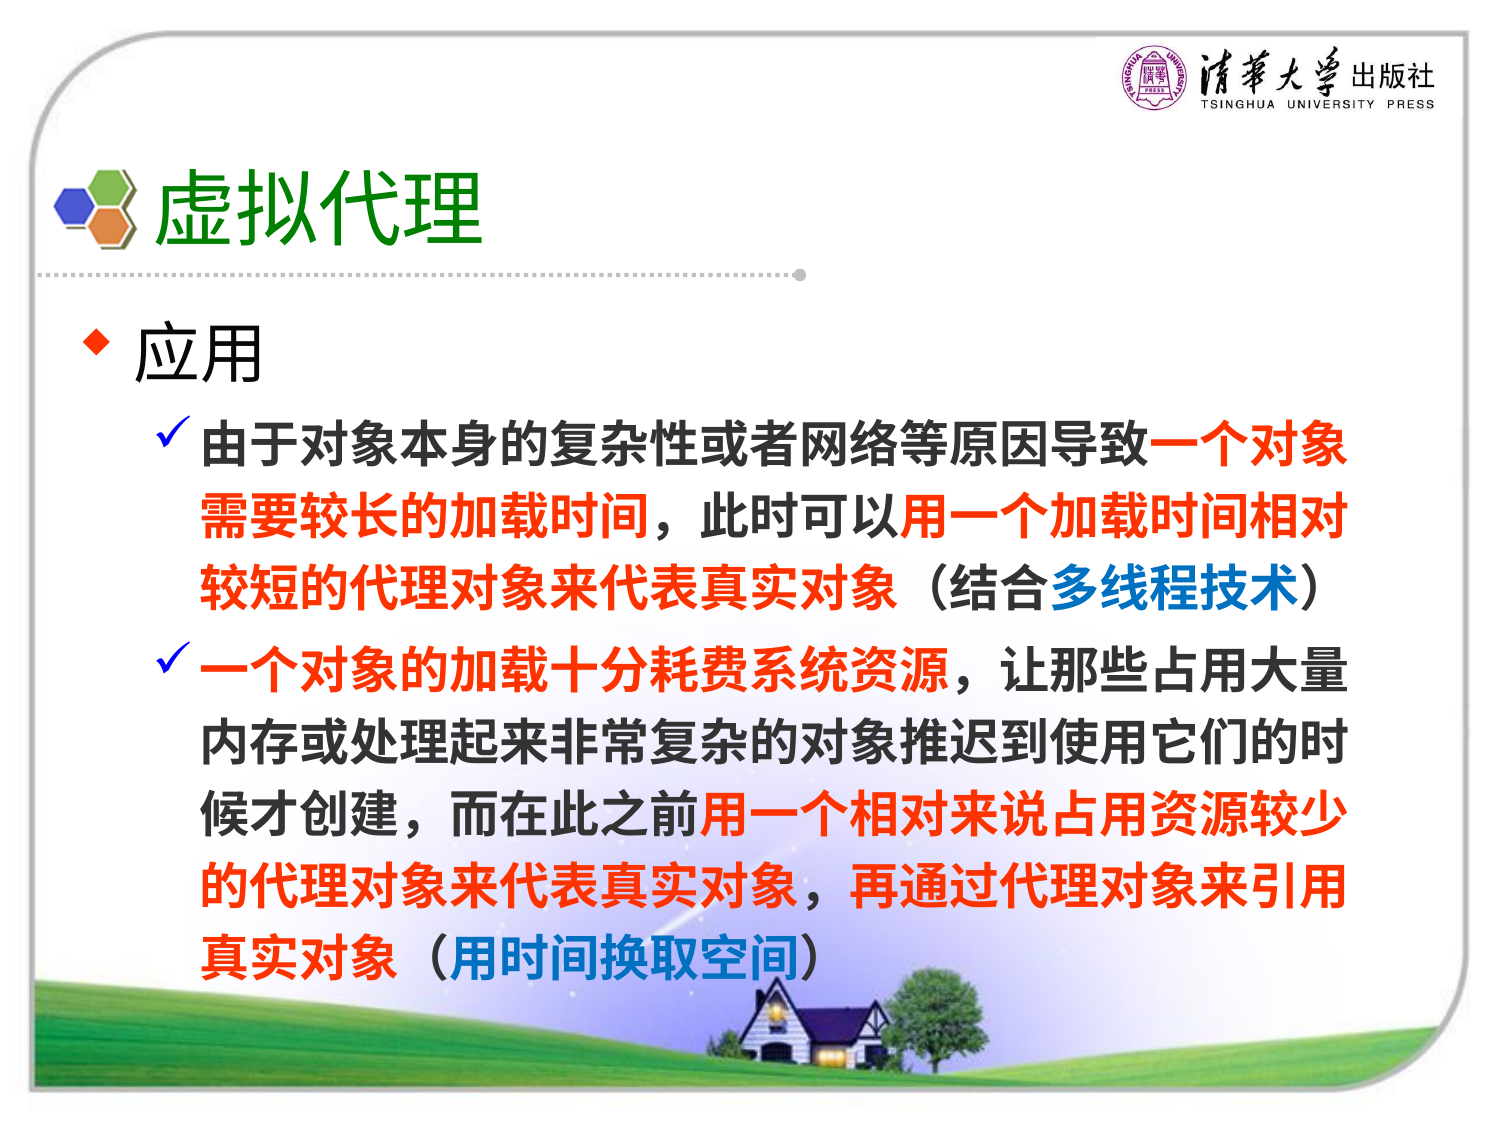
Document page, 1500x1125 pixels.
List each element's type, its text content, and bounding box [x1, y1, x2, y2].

list 应用 由于对象本身的复杂性或者网络等原因导致一个对象需要较长的加载时间，此时可以用一个加载时间相对较短的代理对象来代表真实对象（结合多线程技术） 一个对象的加载十分耗费系统资源，让那些占用大量内存或处理起来非常复杂的对象推迟到使用它们的时候才创建，而在此之前用一个相对来说占用资源较少的代理对象来代表真实对象，再通过代理对象来引用真实对象（用时间换取空间） [62, 287, 1413, 1013]
picture [0, 75, 1500, 1125]
title 虚拟代理 [137, 149, 1375, 263]
text_box [0, 1, 1500, 75]
